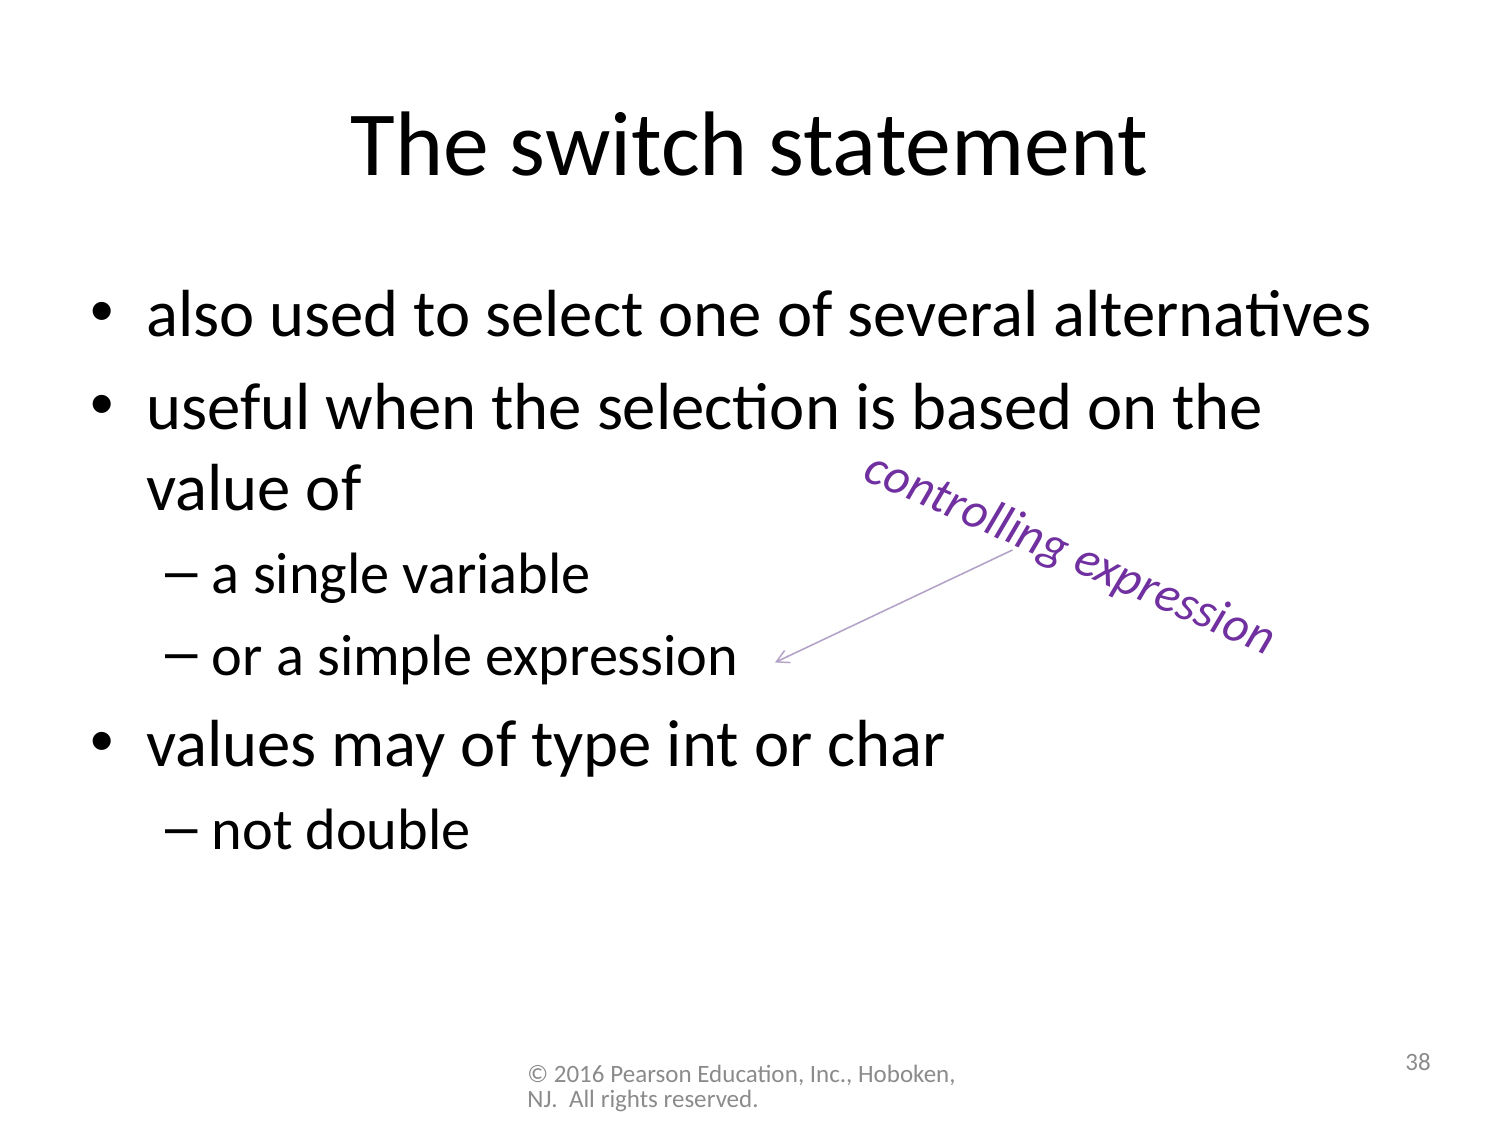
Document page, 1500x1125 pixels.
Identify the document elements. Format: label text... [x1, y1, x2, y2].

title The switch statement [75, 45, 1425, 233]
slide_number 38 [1095, 1030, 1446, 1091]
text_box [774, 549, 1013, 663]
text_box controlling expression [841, 420, 1304, 679]
footer © 2016 Pearson Education, Inc., Hoboken, NJ. All rights reserved. [512, 1042, 988, 1103]
list also used to select one of several alternatives useful when the selection is based on the value of a single variable or a simple expression values may of type int or char not double [75, 262, 1425, 1005]
